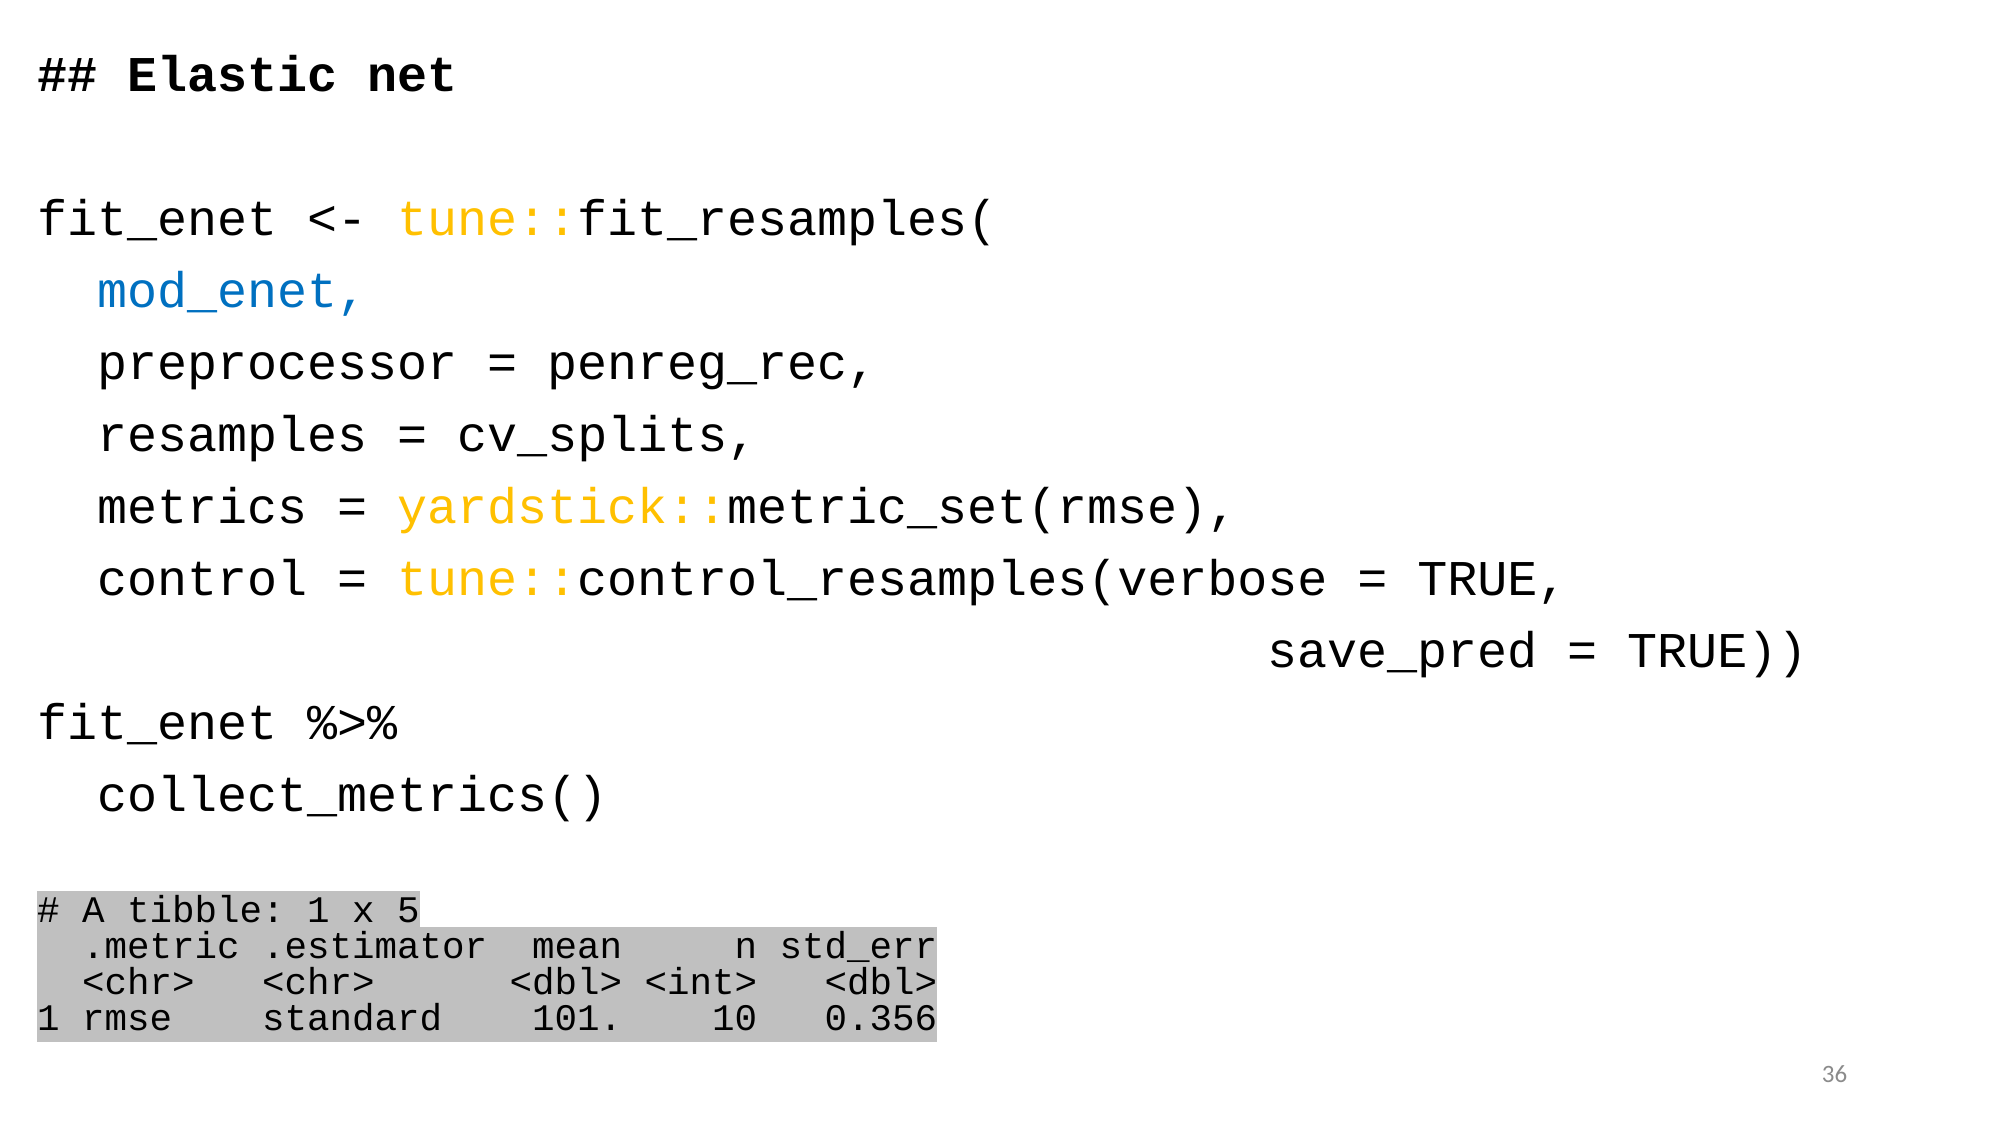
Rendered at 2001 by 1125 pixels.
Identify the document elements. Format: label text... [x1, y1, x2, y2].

slide_number 36 [1412, 1042, 1863, 1103]
list ## Elastic net fit_enet <- tune::fit_resamples( mod_enet, preprocessor = penreg_rec, resamples = cv_splits, metrics = yardstick::metric_set(rmse), control = tune::control_resamples(verbose = TRUE, save_pred = TRUE)) fit_enet %>% collect_metrics() # A tibble: 1 x 5 .metric .estimator mean n std_err <chr> <chr> <dbl> <int> <dbl> 1 rmse standard 101. 10 0.356 [22, 22, 2000, 1125]
